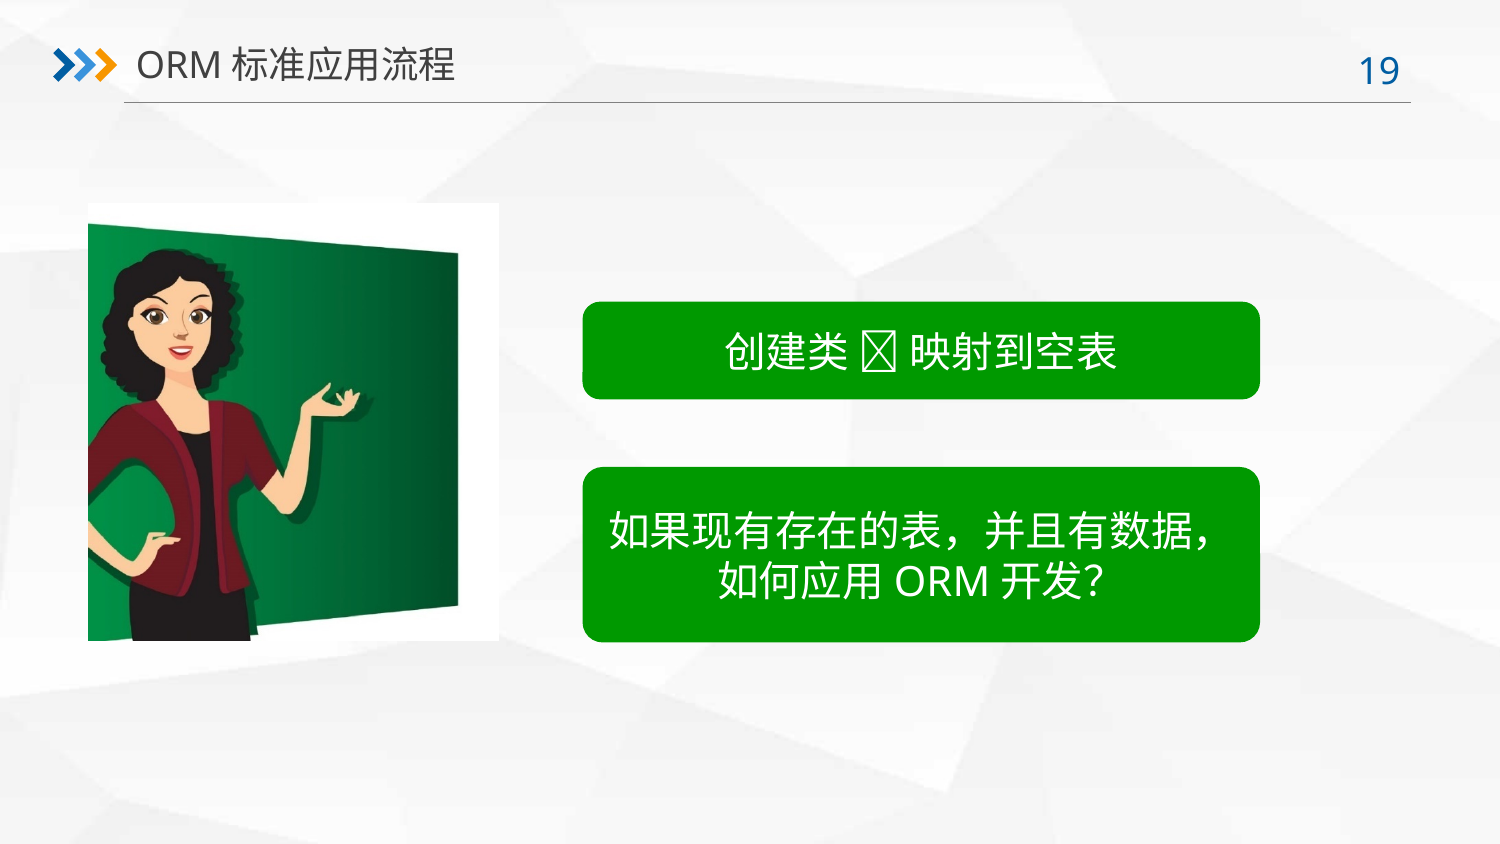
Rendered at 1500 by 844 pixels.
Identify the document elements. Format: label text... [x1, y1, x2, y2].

text_box 如果现有存在的表，并且有数据，如何应用ORM开发？ [582, 466, 1261, 643]
text_box 创建类  映射到空表 [582, 301, 1261, 400]
picture [0, 0, 1500, 844]
text_box ORM标准应用流程 [135, 32, 514, 95]
